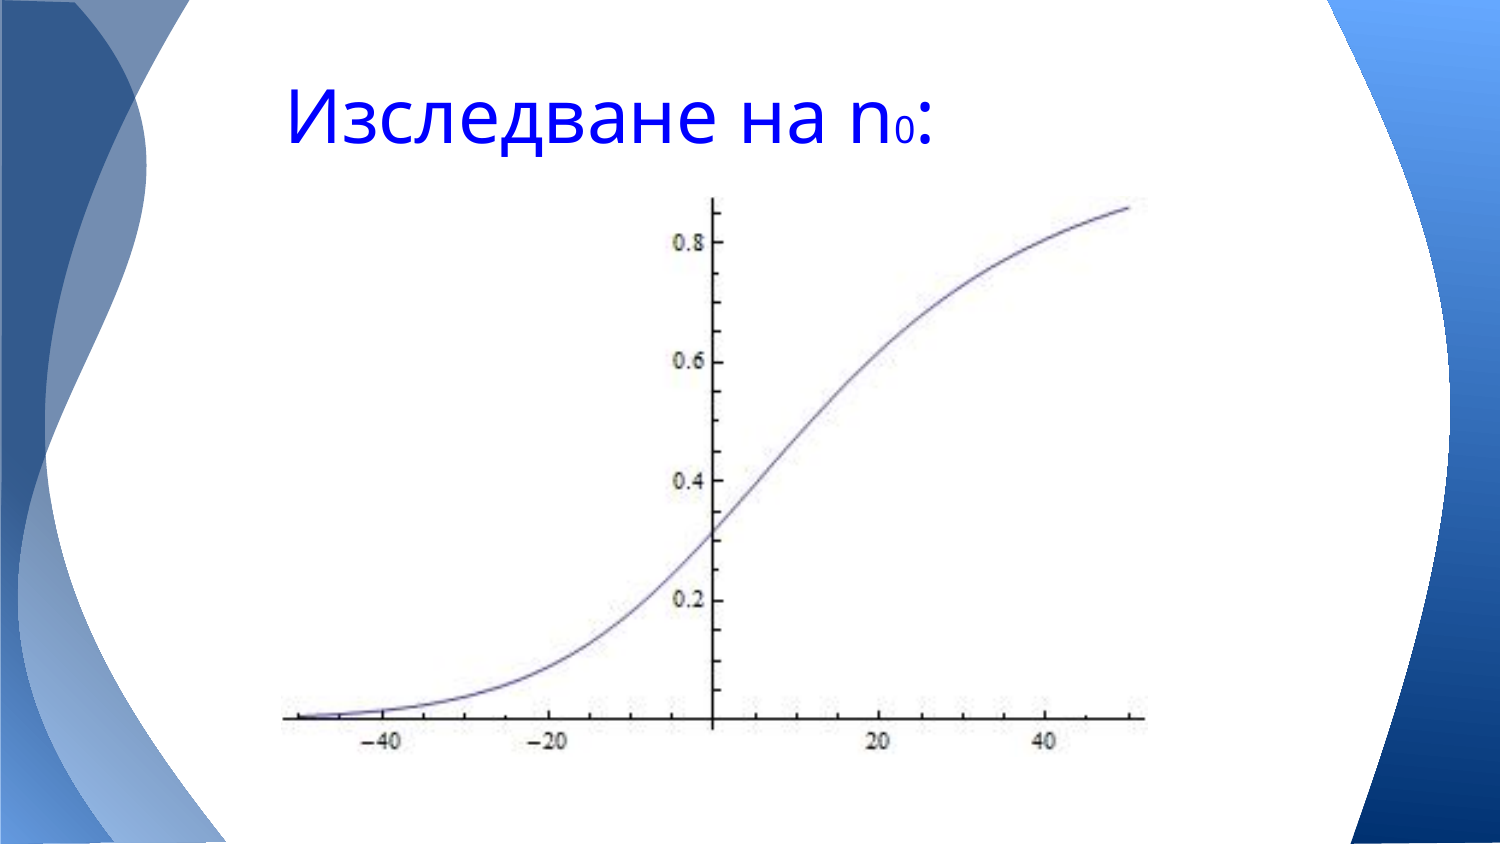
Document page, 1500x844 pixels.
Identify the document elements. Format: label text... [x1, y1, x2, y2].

title Изследване на n0: [269, 10, 1191, 174]
picture [281, 196, 1148, 758]
